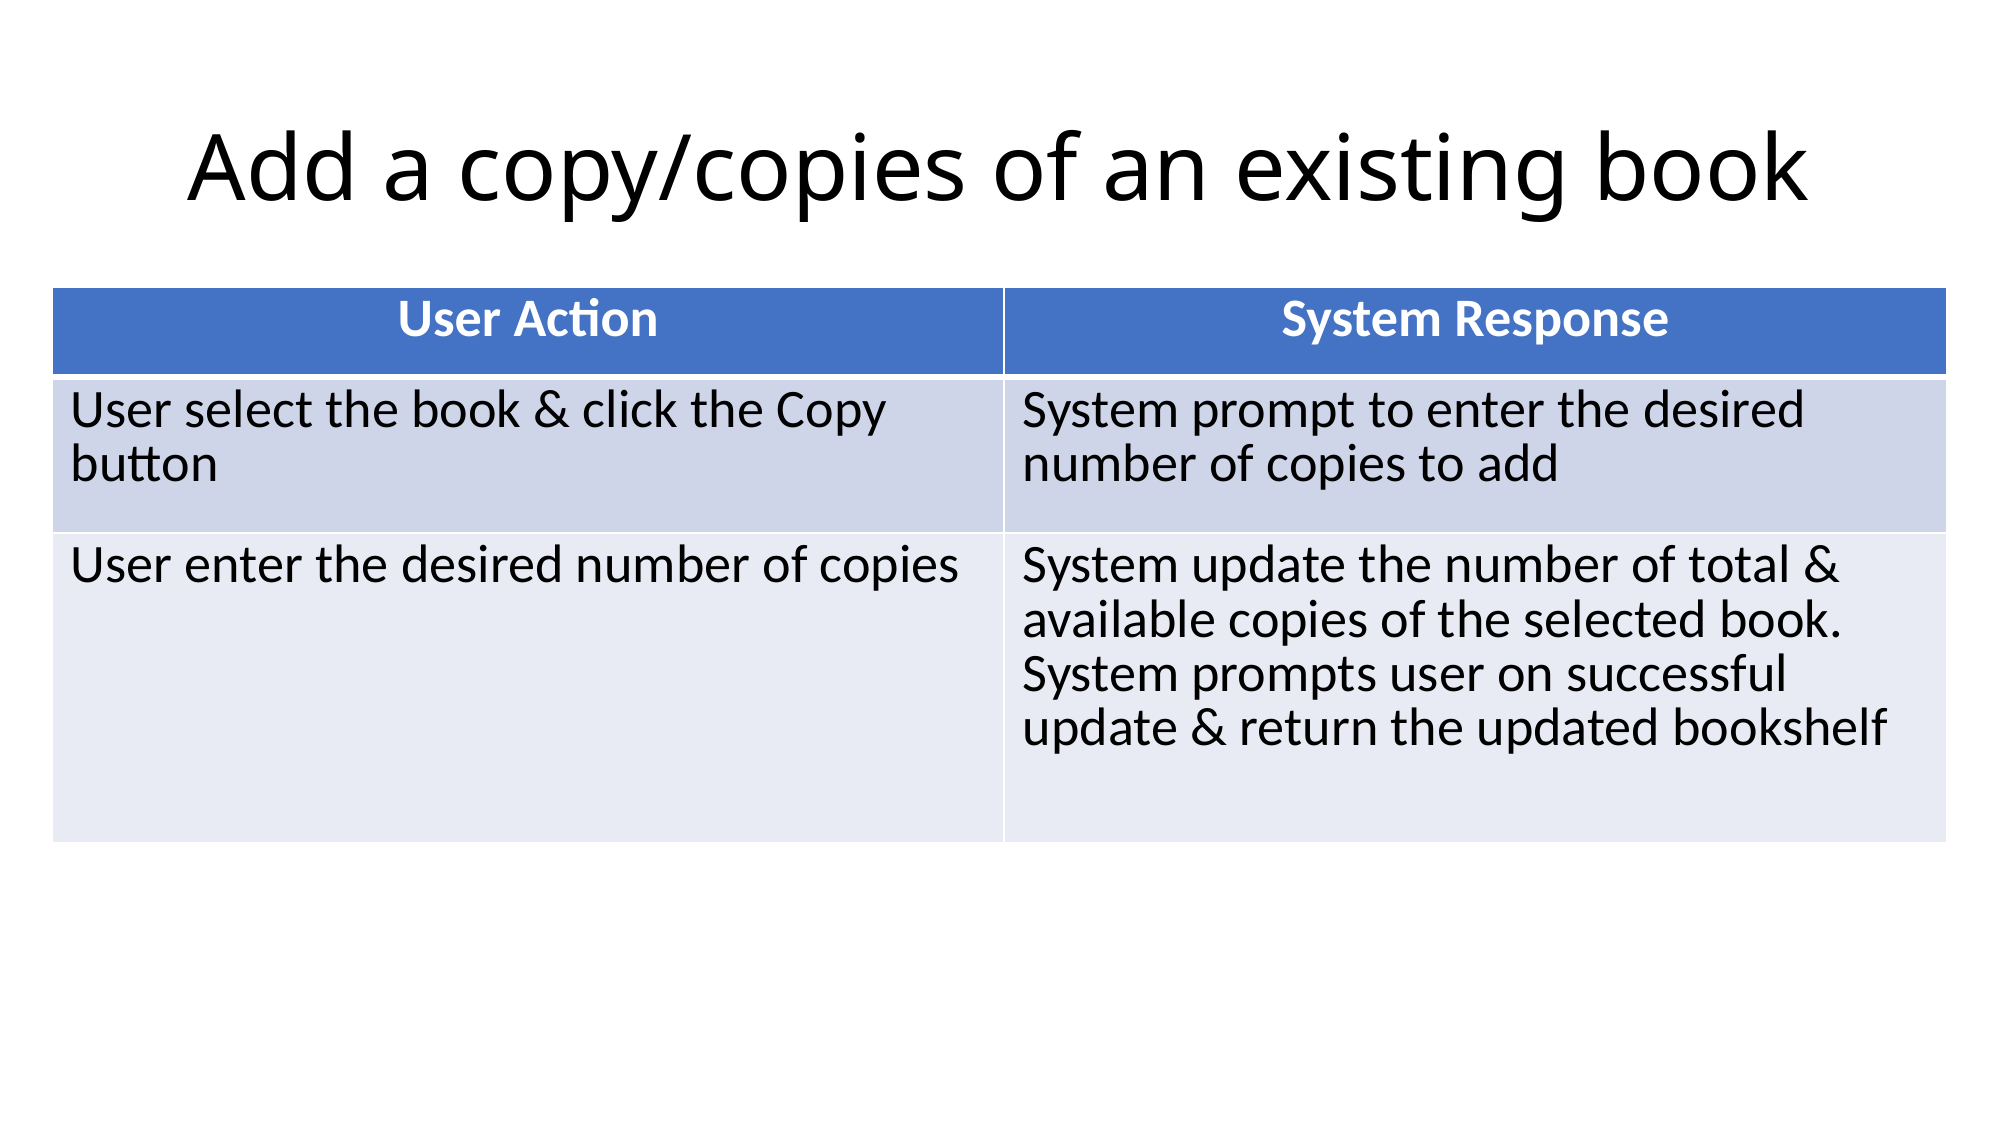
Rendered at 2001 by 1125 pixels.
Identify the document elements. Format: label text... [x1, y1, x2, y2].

table_cell User enter the desired number of copies [53, 534, 1003, 842]
table_cell User select the book & click the Copy button [53, 380, 1003, 532]
table_header System Response​ [1005, 288, 1946, 374]
table_cell System prompt to enter the desired number of copies to add [1005, 380, 1946, 532]
table_cell System update the number of total & available copies of the selected book. System prompts user on successful update & return the updated bookshelf [1005, 534, 1946, 842]
title Add a copy/copies of an existing book [52, 68, 1947, 274]
table_header User Action​ [53, 288, 1003, 374]
